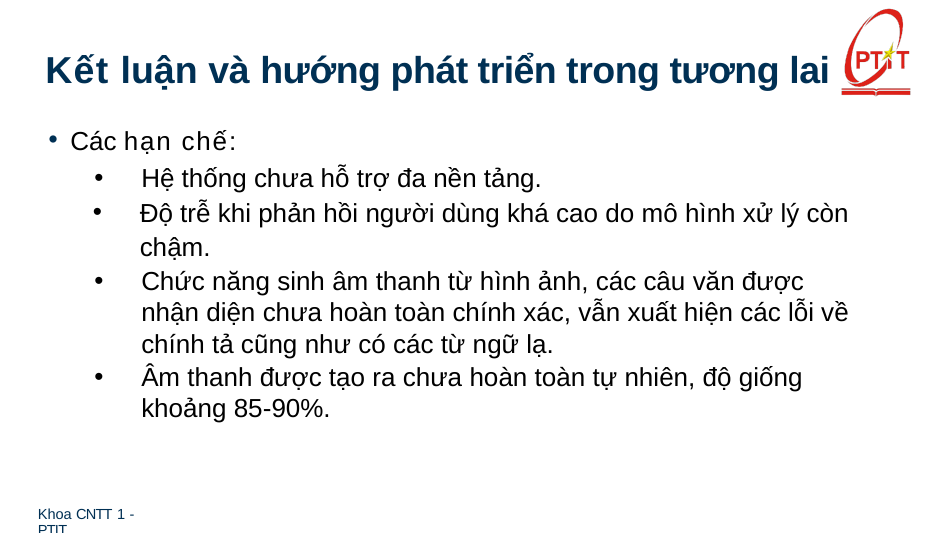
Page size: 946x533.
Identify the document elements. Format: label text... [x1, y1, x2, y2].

list Các hạn chế: Hệ thống chưa hỗ trợ đa nền tảng. Độ trễ khi phản hồi người dùng khá cao do mô hình xử lý còn chậm. Chức năng sinh âm thanh từ hình ảnh, các câu văn được nhận diện chưa hoàn toàn chính xác, vẫn xuất hiện các lỗi về chính tả cũng như có các từ ngữ lạ. Âm thanh được tạo ra chưa hoàn toàn tự nhiên, độ giống khoảng 85-90%. [19, 116, 886, 424]
title Kết luận và hướng phát triển trong tương lai [43, 43, 829, 116]
picture [833, 0, 923, 111]
footer Khoa CNTT 1 - PTIT [35, 505, 170, 533]
